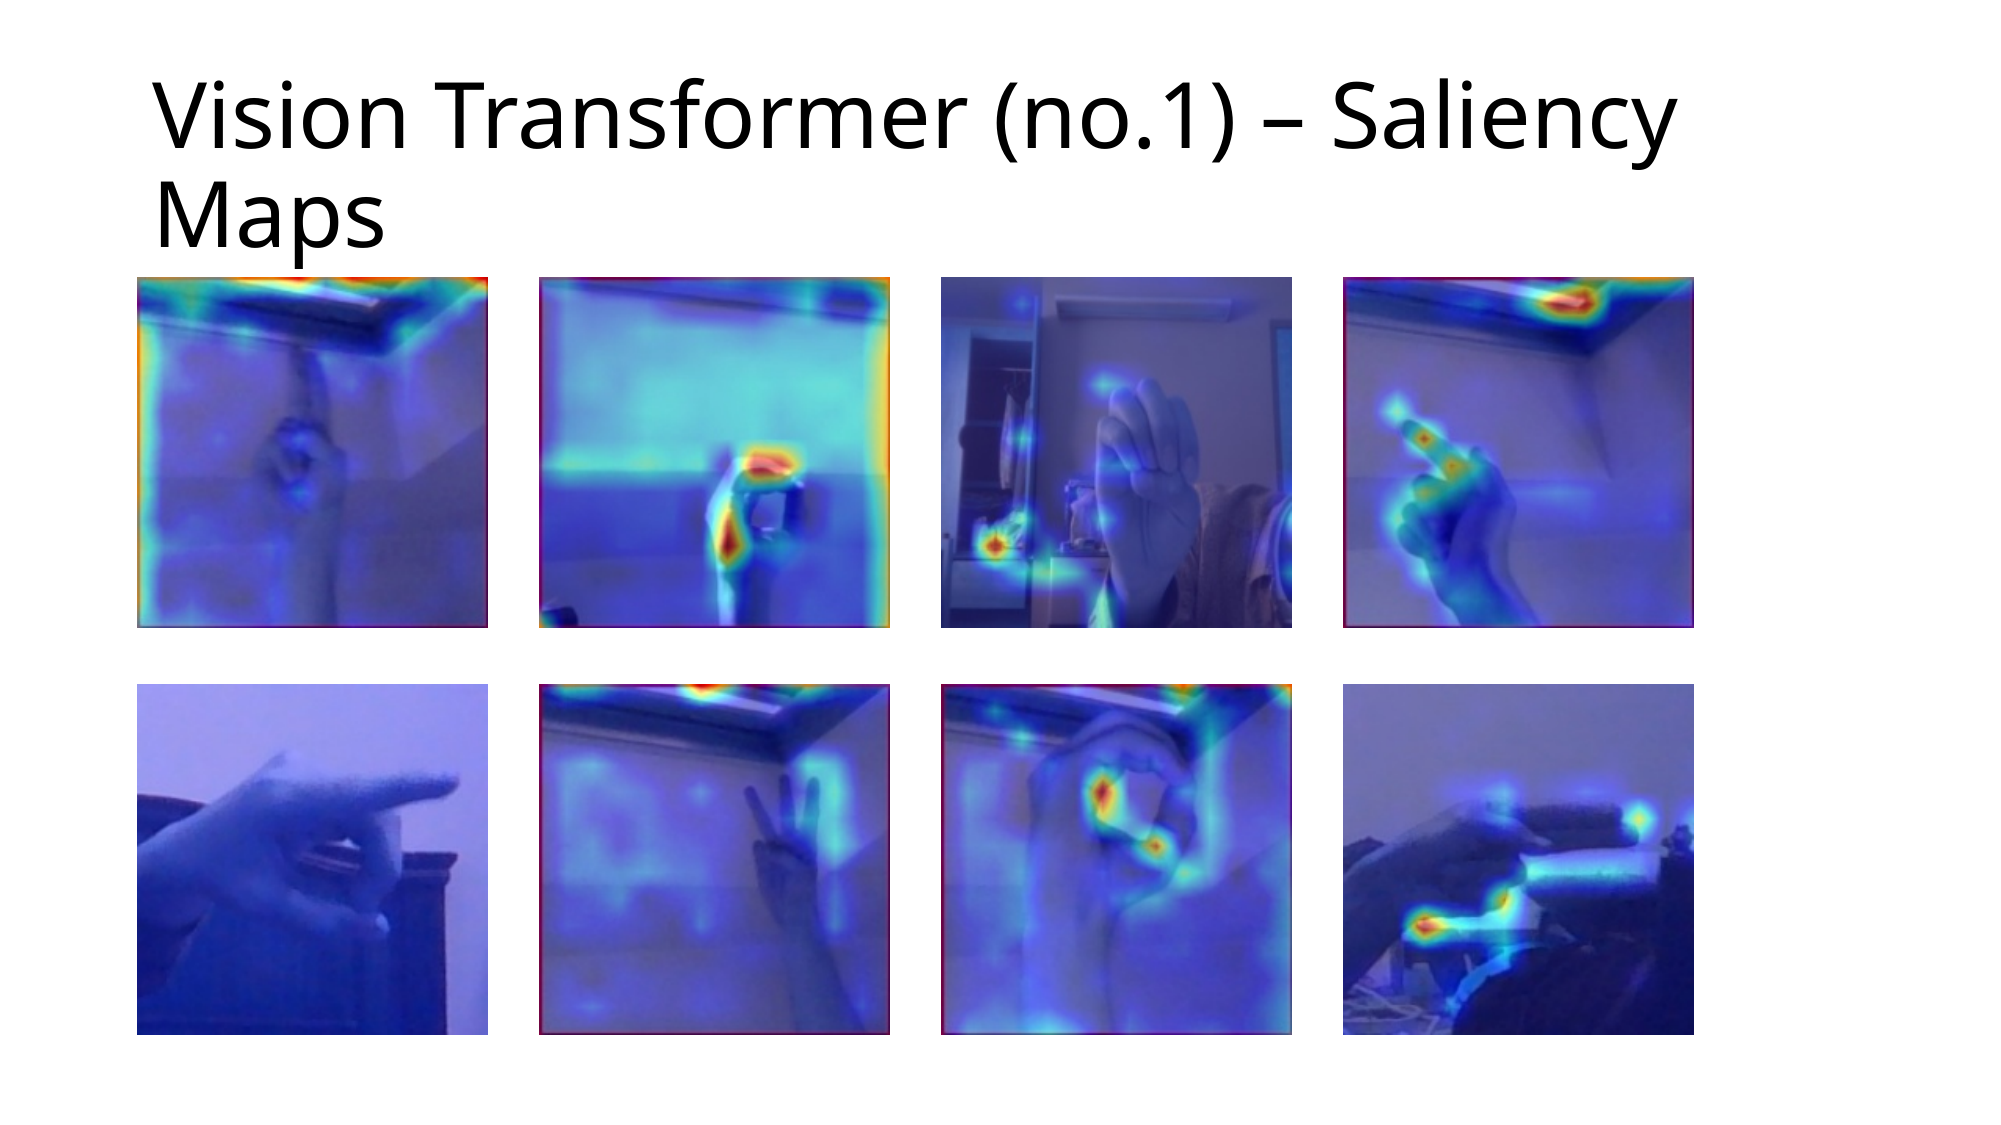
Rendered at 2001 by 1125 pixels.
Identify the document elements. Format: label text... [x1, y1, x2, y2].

picture [137, 684, 488, 1035]
picture [1343, 684, 1694, 1035]
picture [539, 277, 890, 628]
title Vision Transformer (no.1) – Saliency Maps [137, 59, 1863, 278]
picture [941, 684, 1292, 1035]
picture [1343, 277, 1694, 628]
picture [539, 684, 890, 1035]
picture [137, 277, 488, 628]
picture [941, 277, 1292, 628]
